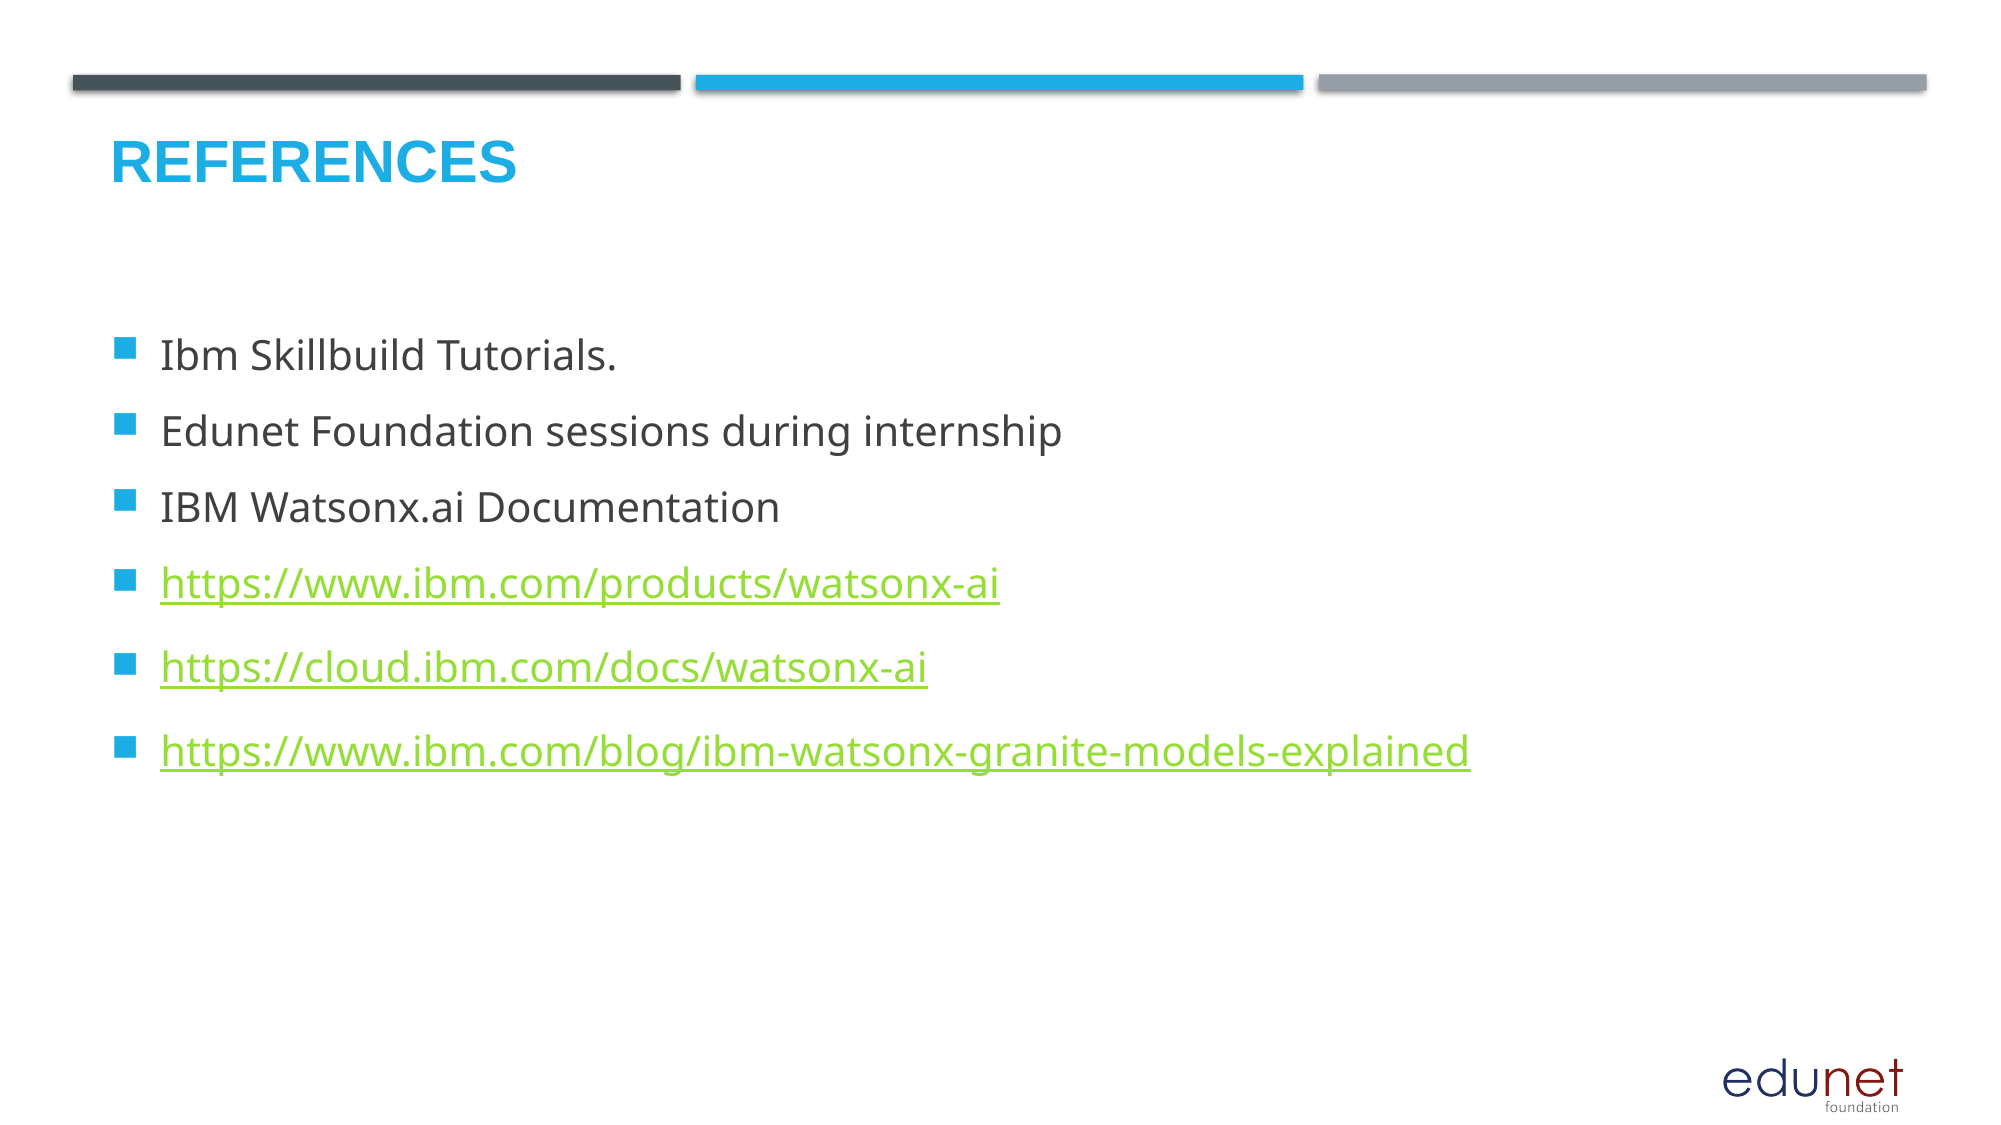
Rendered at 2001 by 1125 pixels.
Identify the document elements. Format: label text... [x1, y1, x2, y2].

list Ibm Skillbuild Tutorials. Edunet Foundation sessions during internship IBM Watsonx.ai Documentation https://www.ibm.com/products/watsonx-ai https://cloud.ibm.com/docs/watsonx-ai https://www.ibm.com/blog/ibm-watsonx-granite-models-explained [95, 213, 1905, 981]
title References [95, 115, 1905, 203]
picture [1719, 1056, 1905, 1116]
